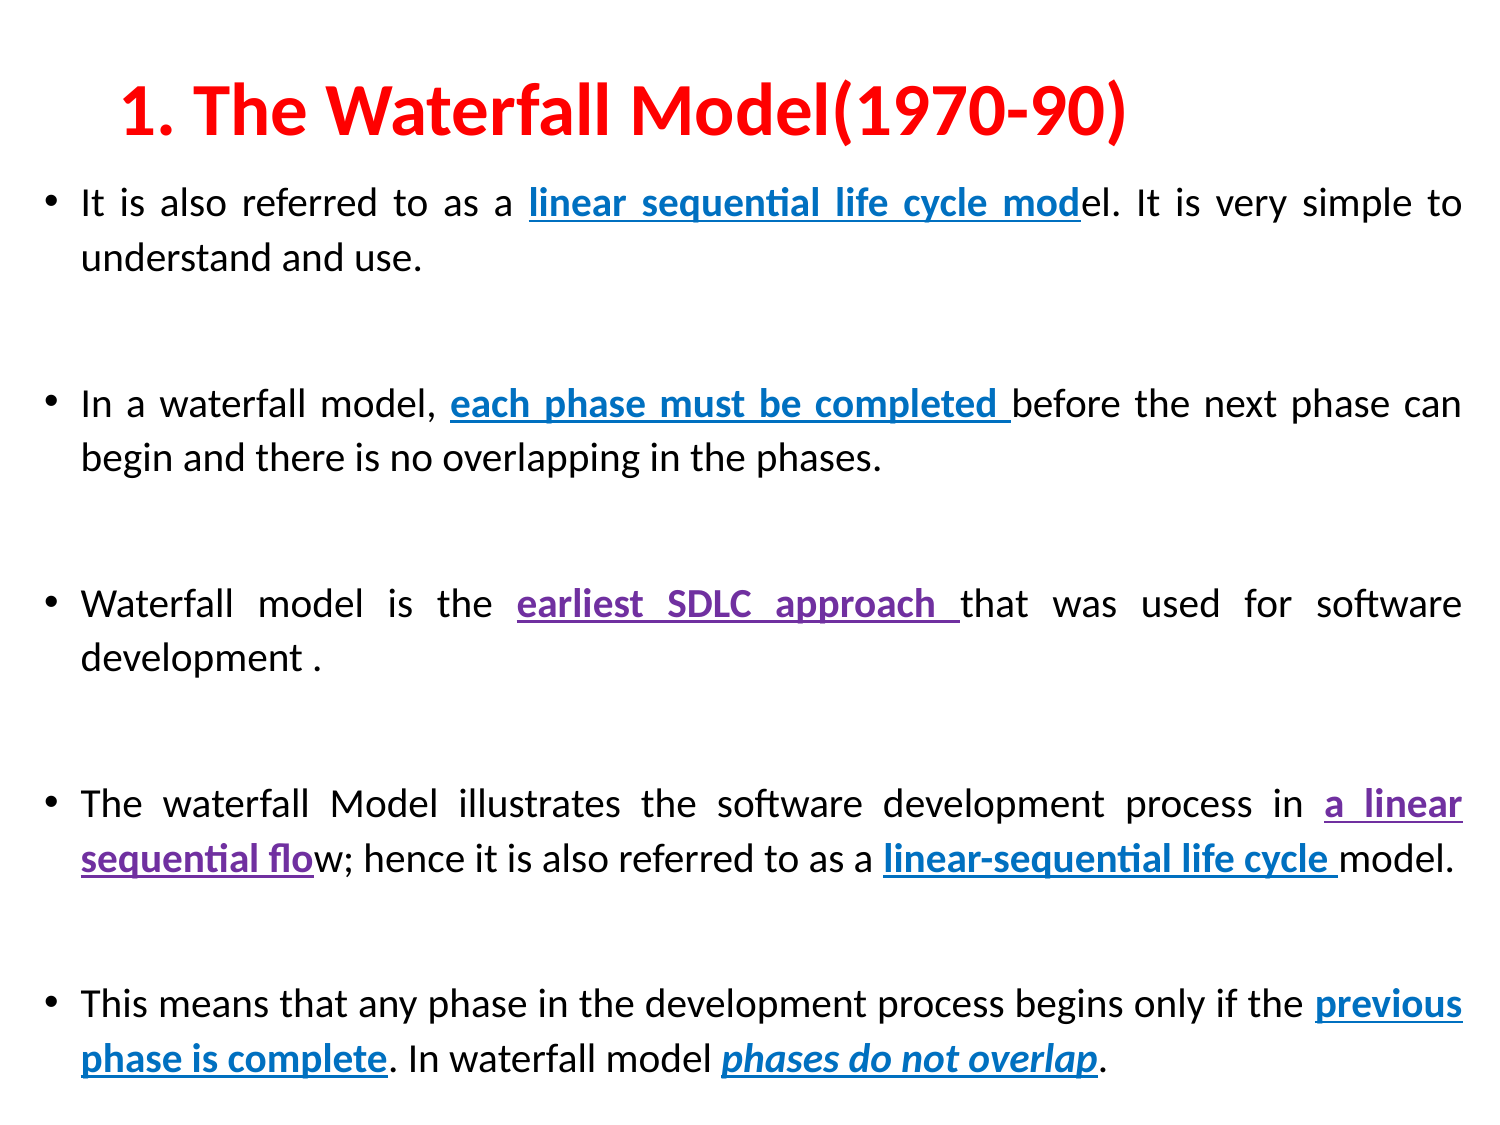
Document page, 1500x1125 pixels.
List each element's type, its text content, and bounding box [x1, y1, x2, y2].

title 1. The Waterfall Model(1970-90) [103, 59, 1397, 163]
list It is also referred to as a linear sequential life cycle model. It is very simple to understand and use. In a waterfall model, each phase must be completed before the next phase can begin and there is no overlapping in the phases. Waterfall model is the earliest SDLC approach that was used for software development . The waterfall Model illustrates the software development process in a linear sequential flow; hence it is also referred to as a linear-sequential life cycle model. This means that any phase in the development process begins only if the previous phase is complete. In waterfall model phases do not overlap. [29, 163, 1478, 1125]
